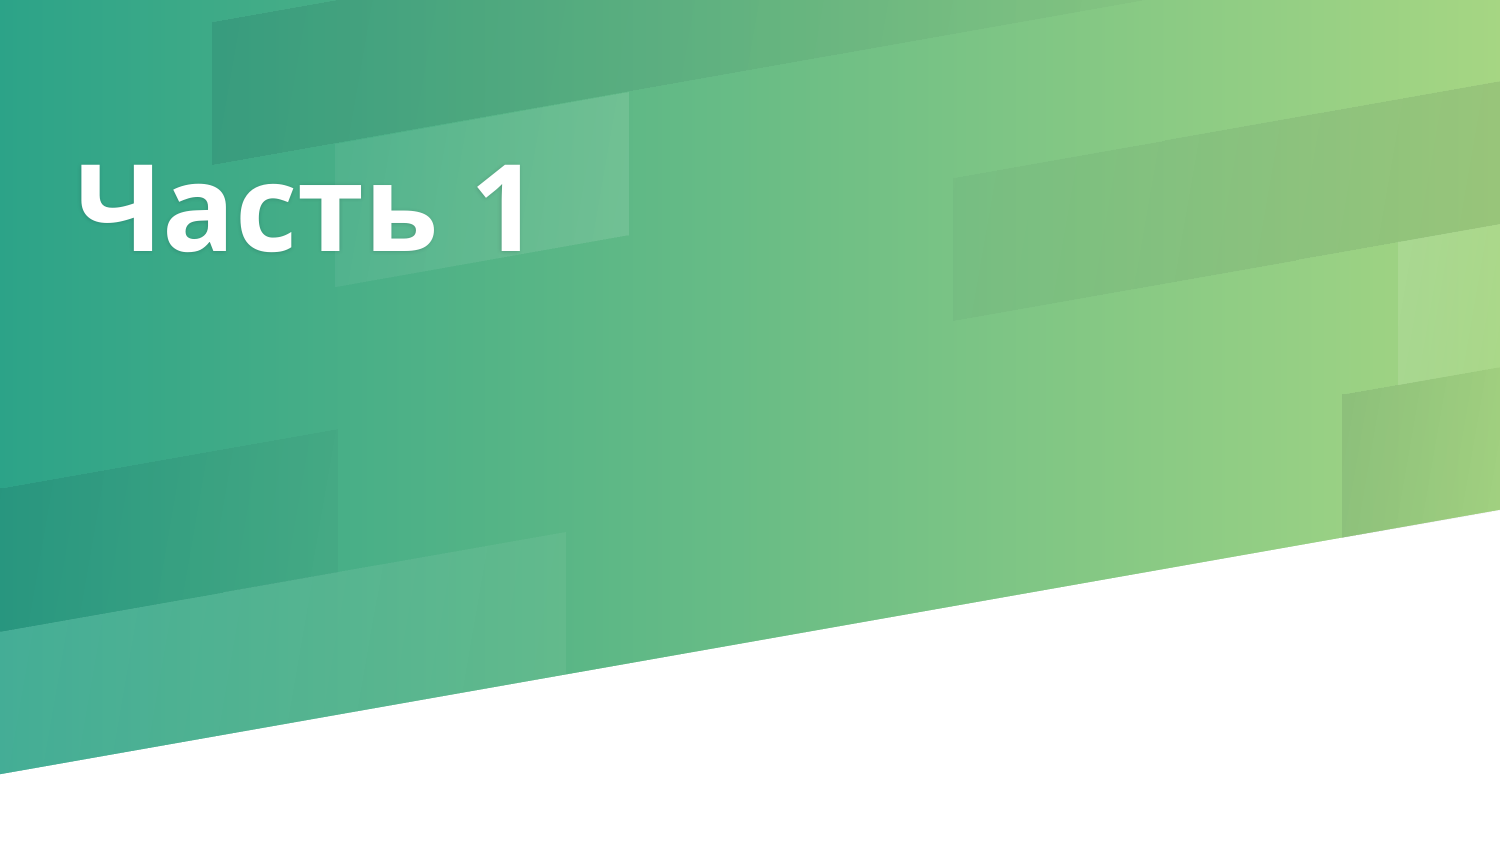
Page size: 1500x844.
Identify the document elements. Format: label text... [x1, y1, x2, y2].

title Часть 1 [75, 131, 975, 654]
